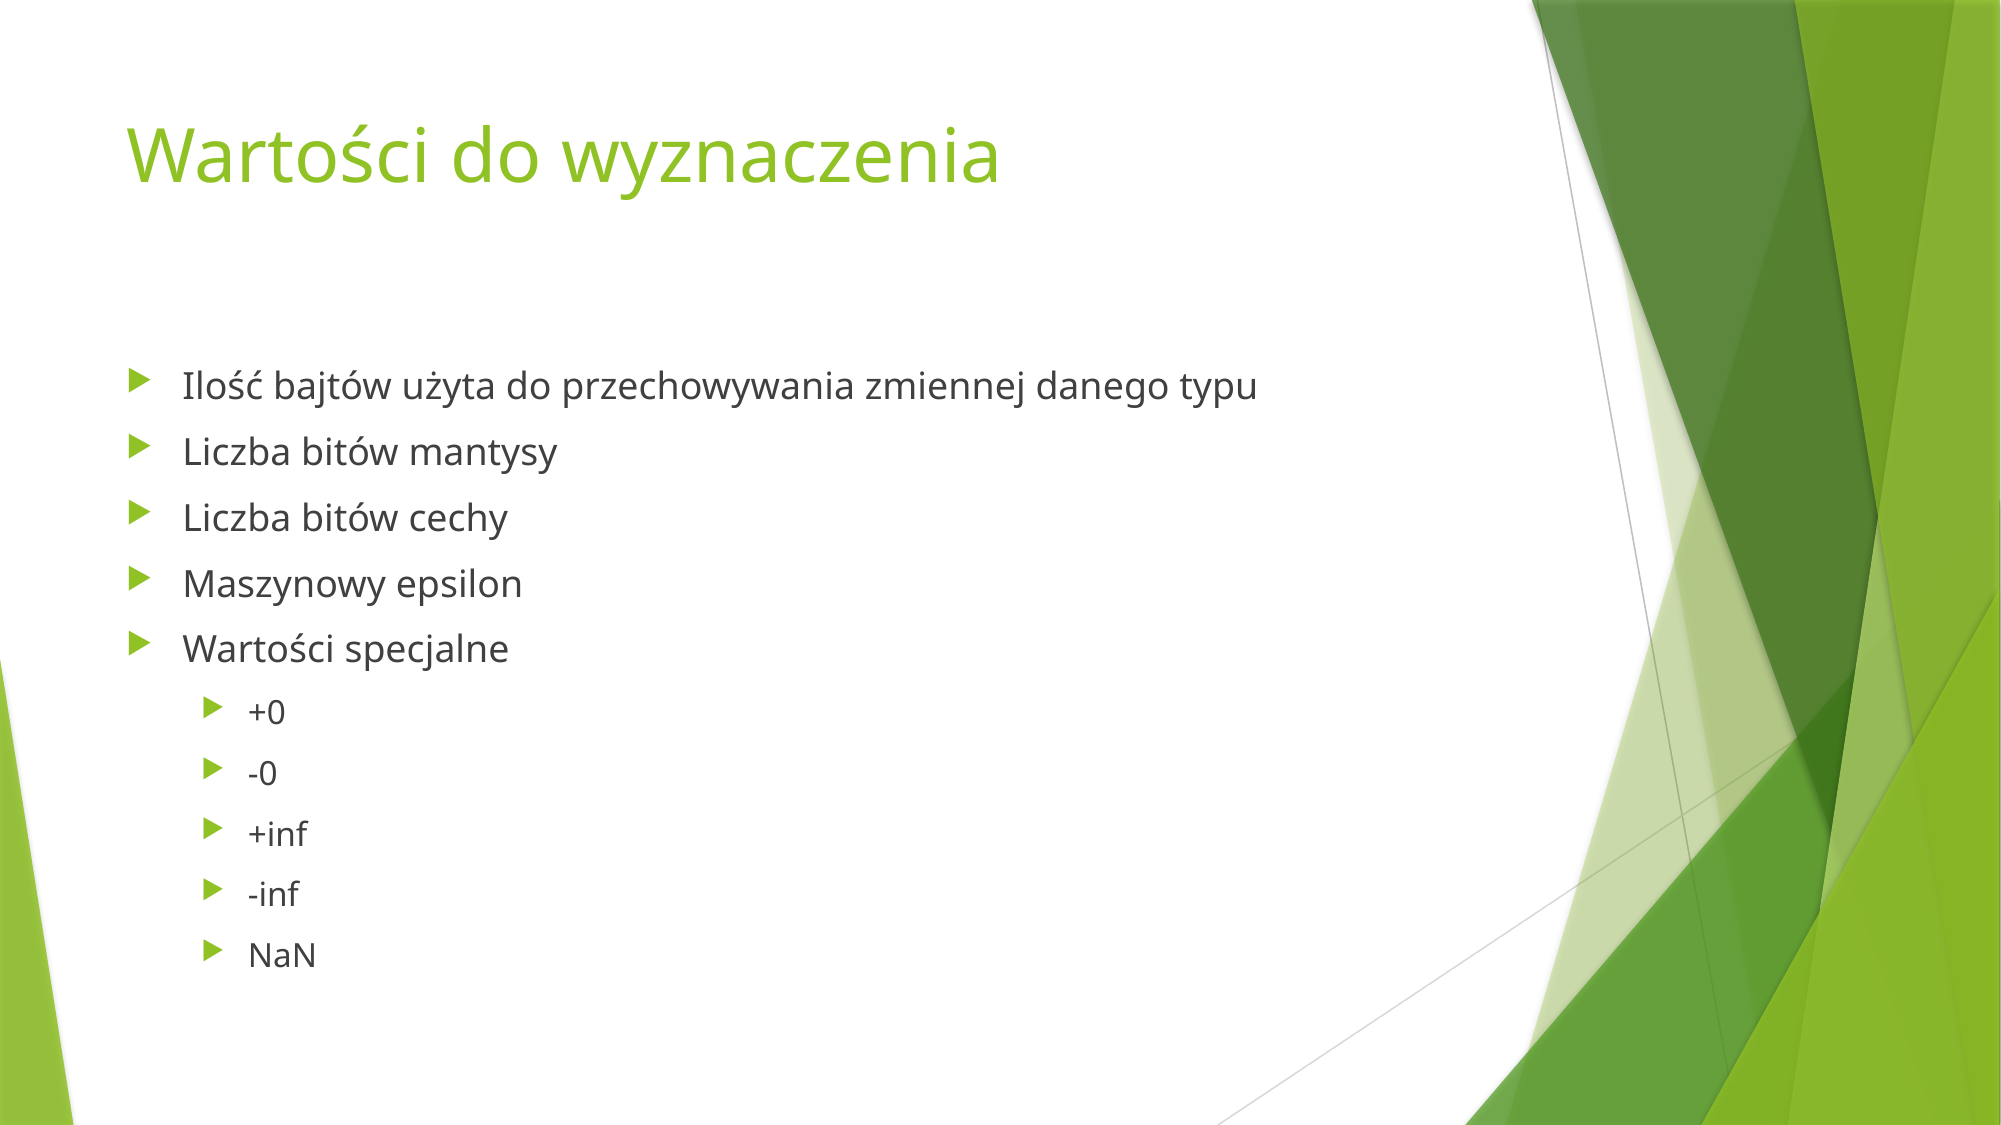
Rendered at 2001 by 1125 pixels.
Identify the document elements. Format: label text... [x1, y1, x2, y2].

title Wartości do wyznaczenia [111, 99, 1522, 317]
list Ilość bajtów użyta do przechowywania zmiennej danego typu Liczba bitów mantysy Liczba bitów cechy Maszynowy epsilon Wartości specjalne +0 -0 +inf -inf NaN [111, 354, 1522, 992]
